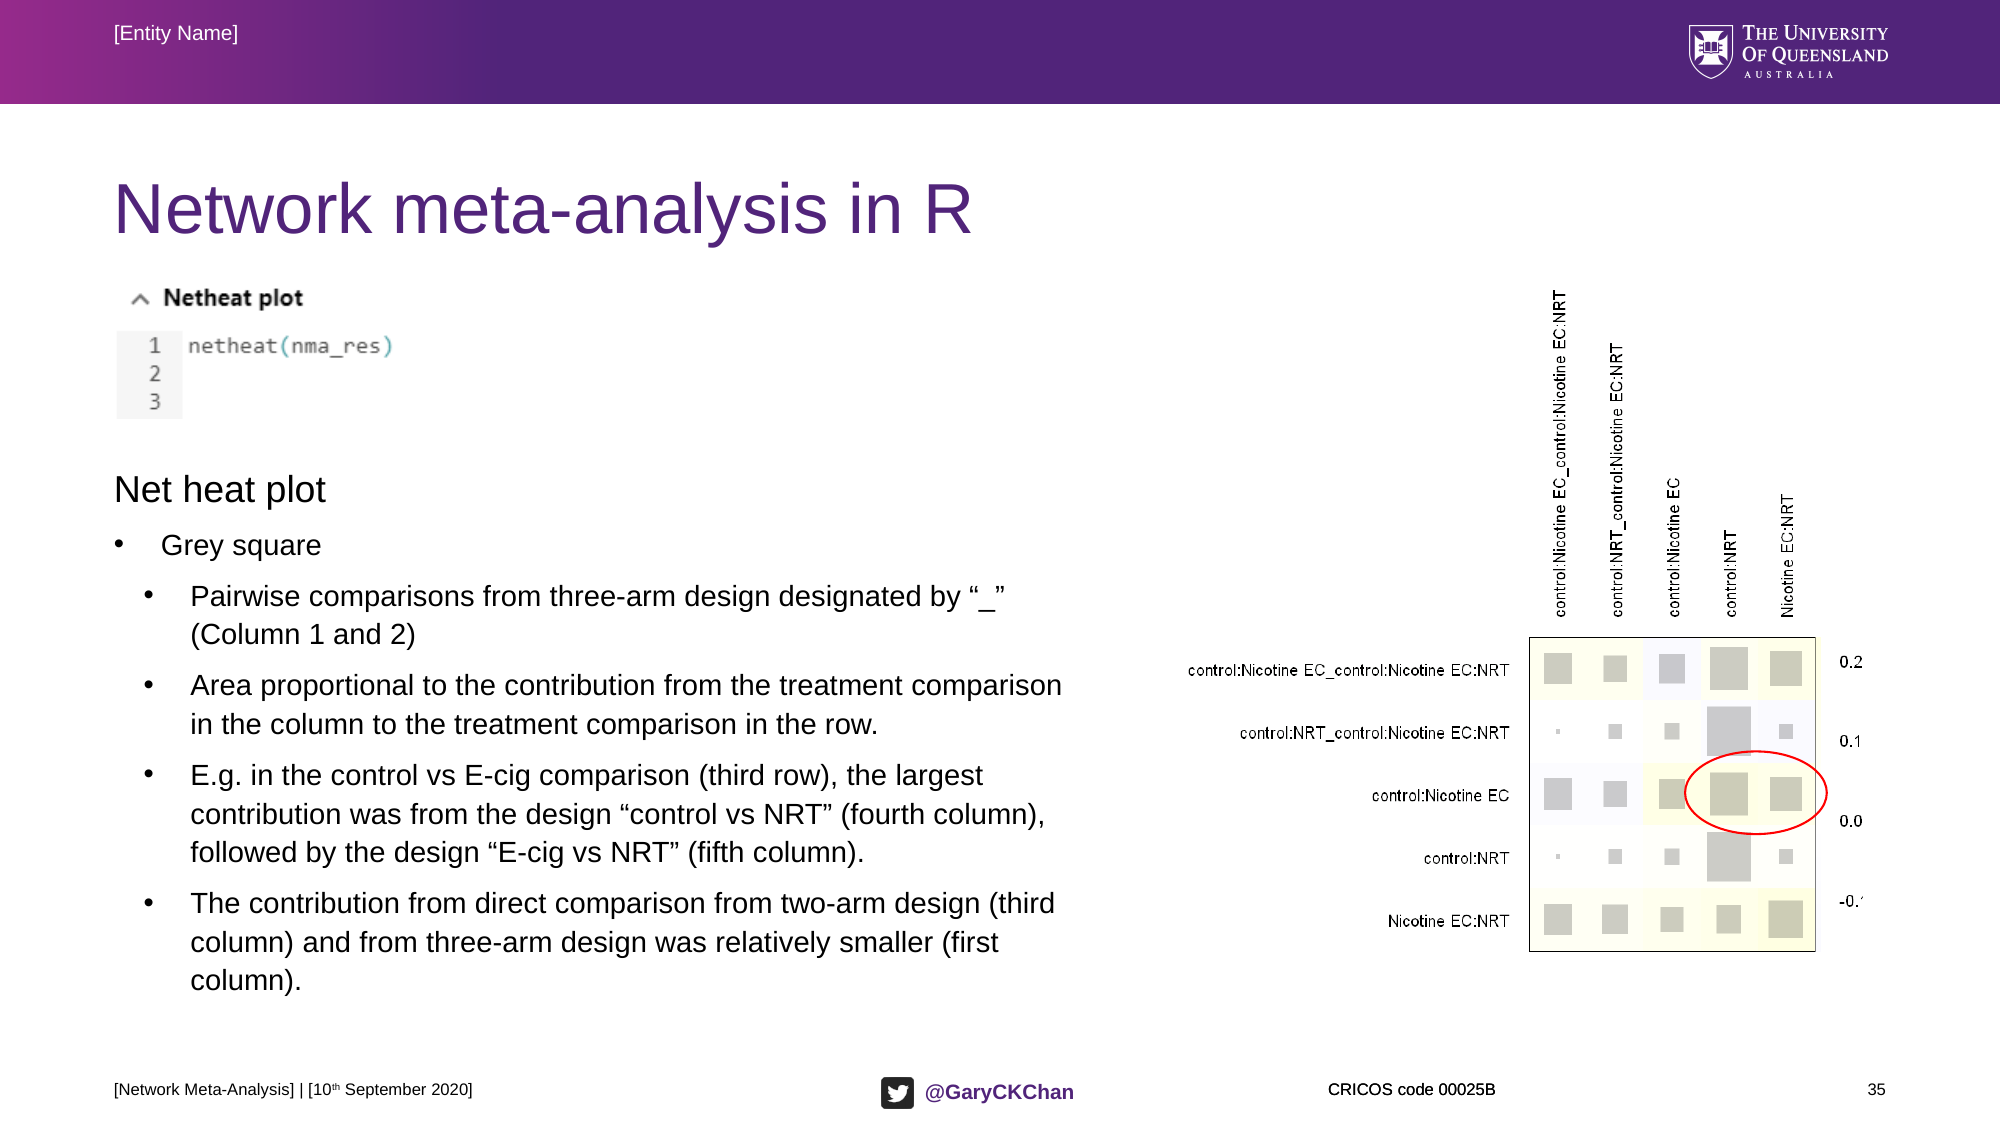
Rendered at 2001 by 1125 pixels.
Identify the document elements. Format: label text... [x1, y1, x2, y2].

title Network meta-analysis in R [114, 172, 1886, 250]
slide_number [Entity Name] [114, 24, 670, 65]
picture [1170, 278, 1863, 972]
list Net heat plot Grey square Pairwise comparisons from three-arm design designated by “_” (Column 1 and 2) Area proportional to the contribution from the treatment comparison in the column to the treatment comparison in the row. E.g. in the control vs E-cig comparison (third row), the largest contribution was from the design “control vs NRT” (fourth column), followed by the design “E-cig vs NRT” (fifth column). The contribution from direct comparison from two-arm design (third column) and from three-arm design was relatively smaller (first column). [114, 278, 1083, 1012]
slide_number 35 [1838, 1069, 1886, 1109]
picture [881, 1077, 914, 1109]
list @GaryCKChan [721, 1070, 1278, 1110]
picture [113, 267, 958, 419]
picture [1689, 25, 1888, 79]
footer [Network Meta-Analysis] | [10th September 2020] [114, 1069, 666, 1109]
